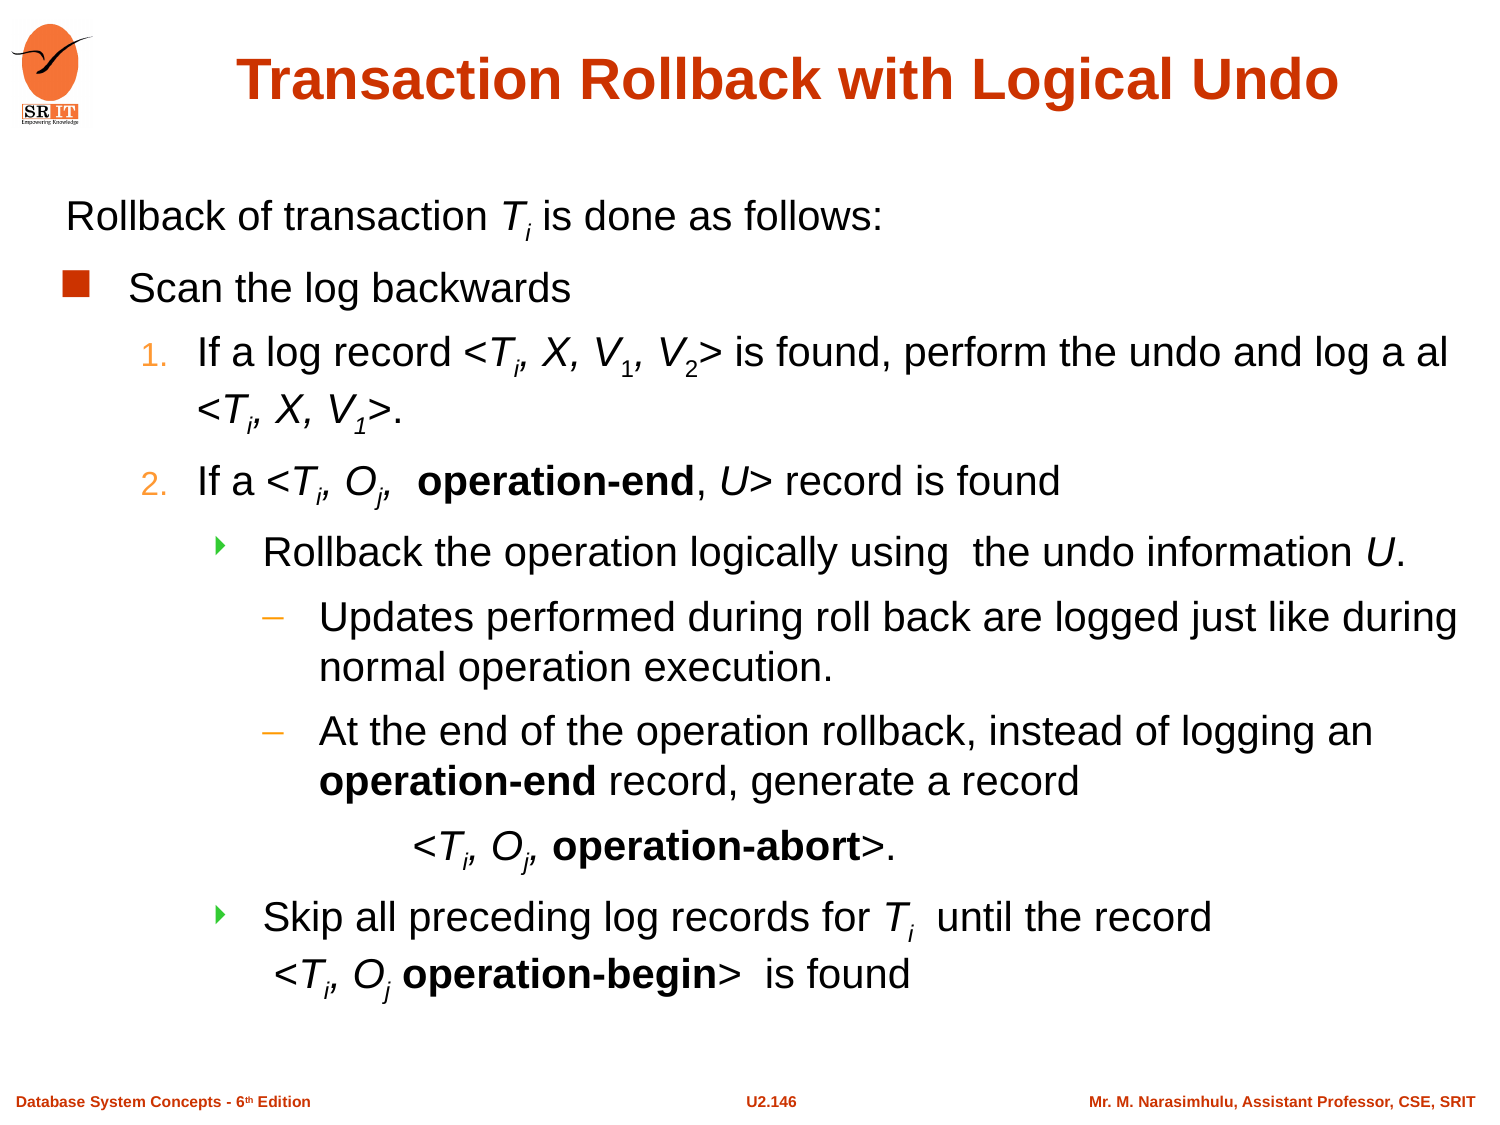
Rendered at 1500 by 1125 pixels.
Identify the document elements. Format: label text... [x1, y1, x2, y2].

list Rollback of transaction Ti is done as follows: Scan the log backwards If a log record <Ti, X, V1, V2> is found, perform the undo and log a al <Ti, X, V1>. If a <Ti, Oj, operation-end, U> record is found Rollback the operation logically using the undo information U. Updates performed during roll back are logged just like during normal operation execution. At the end of the operation rollback, instead of logging an operation-end record, generate a record <Ti, Oj, operation-abort>. Skip all preceding log records for Ti until the record <Ti, Oj operation-begin> is found [50, 181, 1482, 1060]
picture [11, 19, 93, 128]
title Transaction Rollback with Logical Undo [125, 18, 1452, 120]
